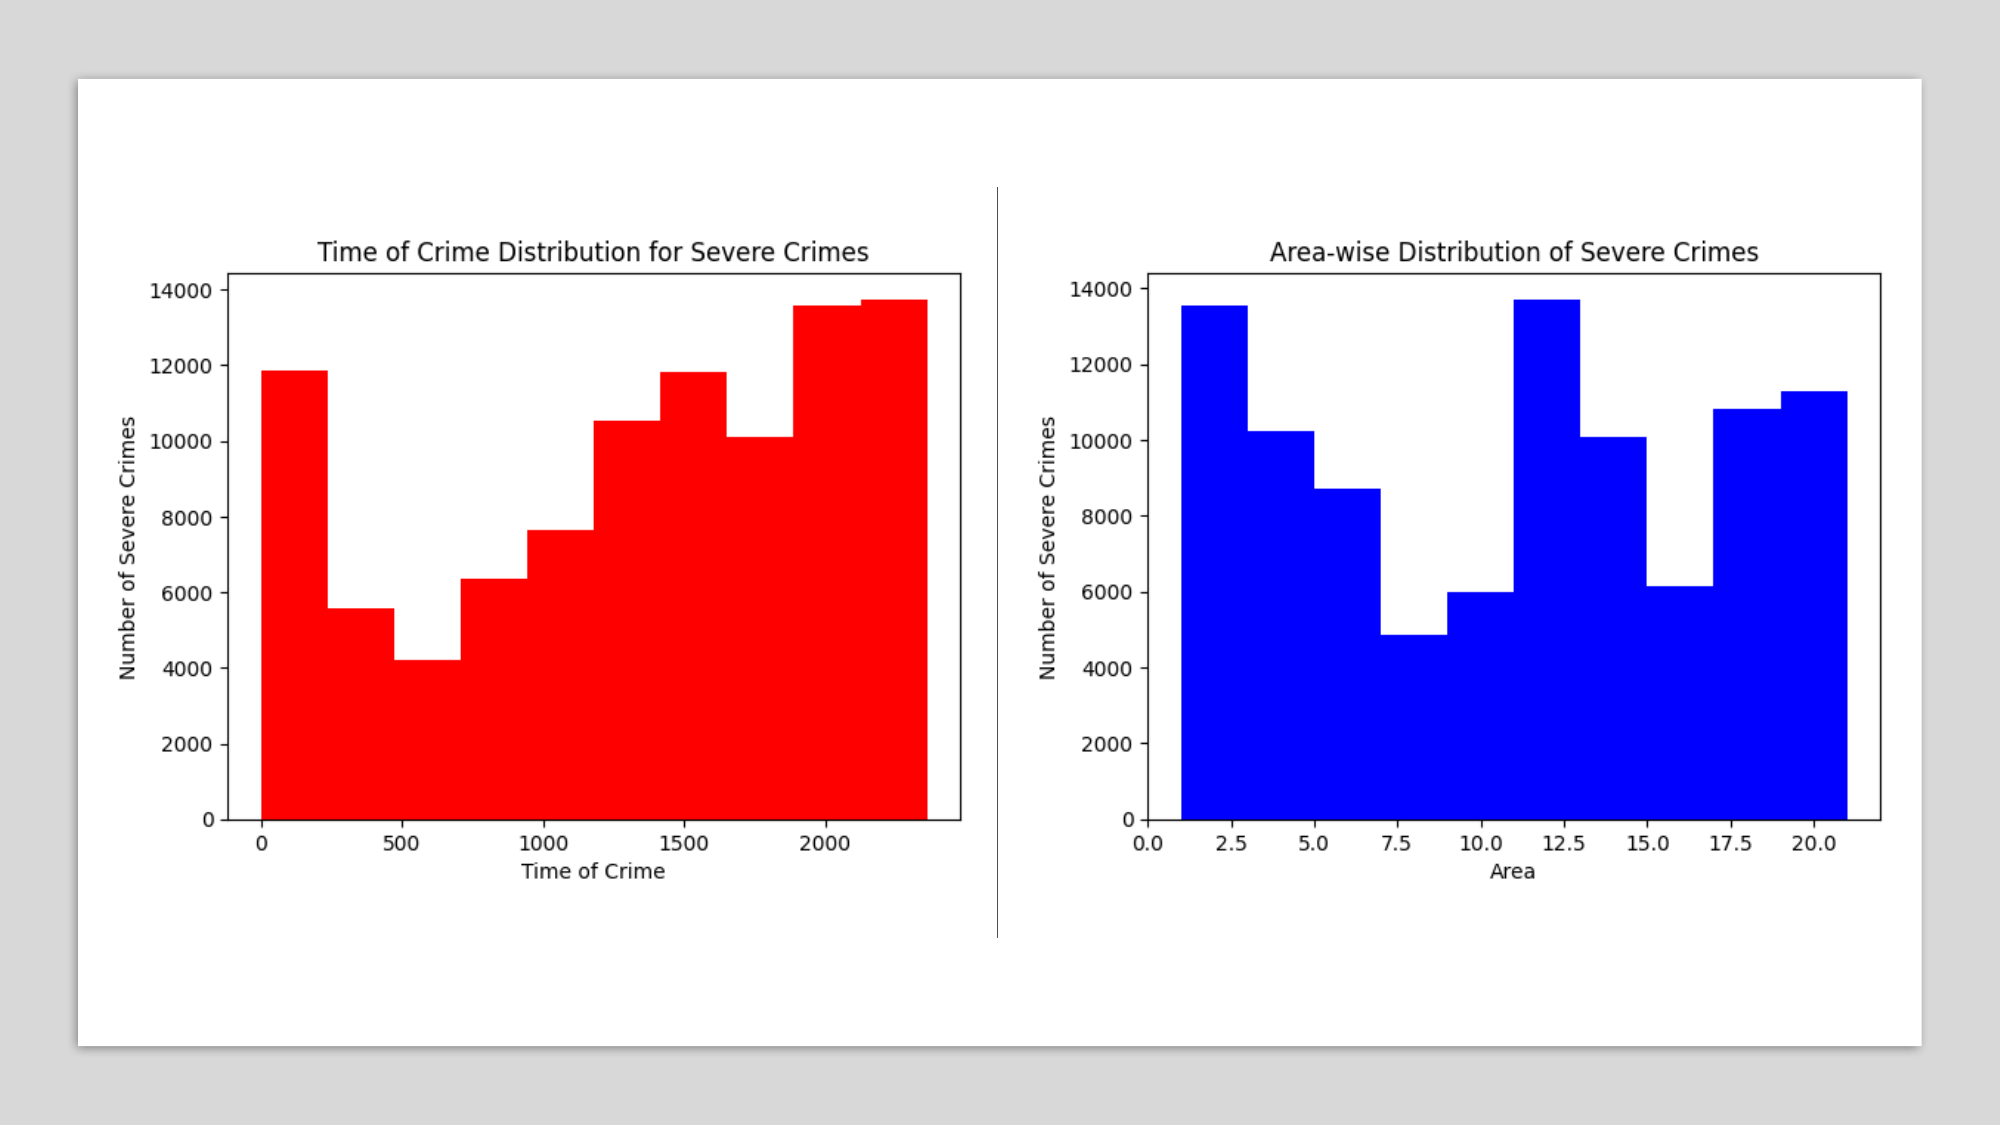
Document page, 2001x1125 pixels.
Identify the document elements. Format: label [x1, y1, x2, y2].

picture [1025, 226, 1895, 898]
text_box [77, 78, 1923, 1047]
list [105, 226, 975, 898]
text_box [0, 0, 2000, 1125]
